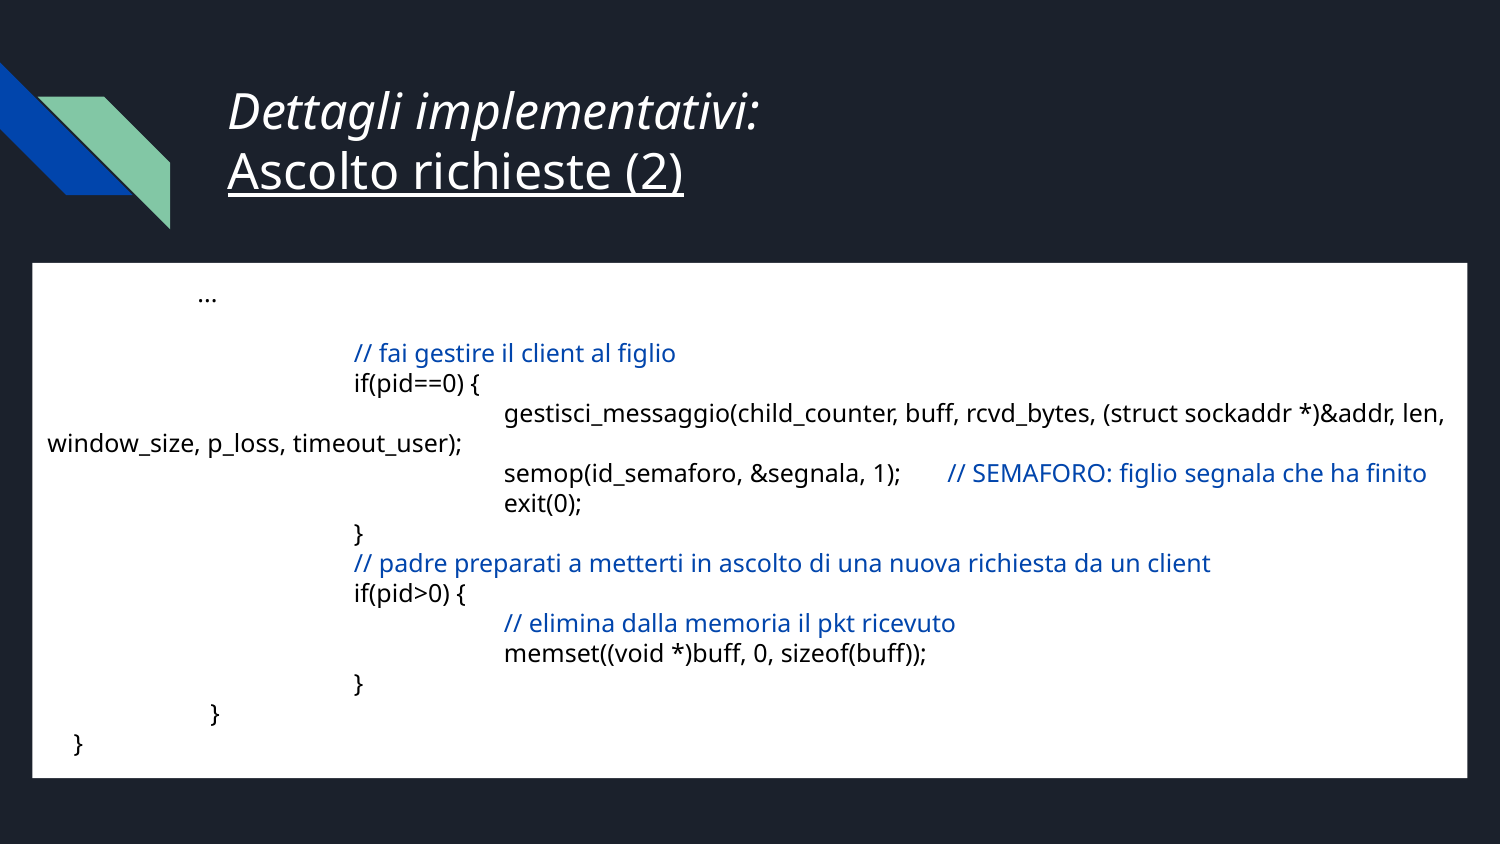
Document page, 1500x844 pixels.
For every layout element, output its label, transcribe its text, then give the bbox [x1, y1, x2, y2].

list ... // fai gestire il client al figlio if(pid==0) { gestisci_messaggio(child_counter, buff, rcvd_bytes, (struct sockaddr *)&addr, len, window_size, p_loss, timeout_user); semop(id_semaforo, &segnala, 1); // SEMAFORO: figlio segnala che ha finito exit(0); } // padre preparati a metterti in ascolto di una nuova richiesta da un client if(pid>0) { // elimina dalla memoria il pkt ricevuto memset((void *)buff, 0, sizeof(buff)); } } } [32, 262, 1468, 779]
title Dettagli implementativi: Ascolto richieste (2) [212, 64, 1368, 215]
